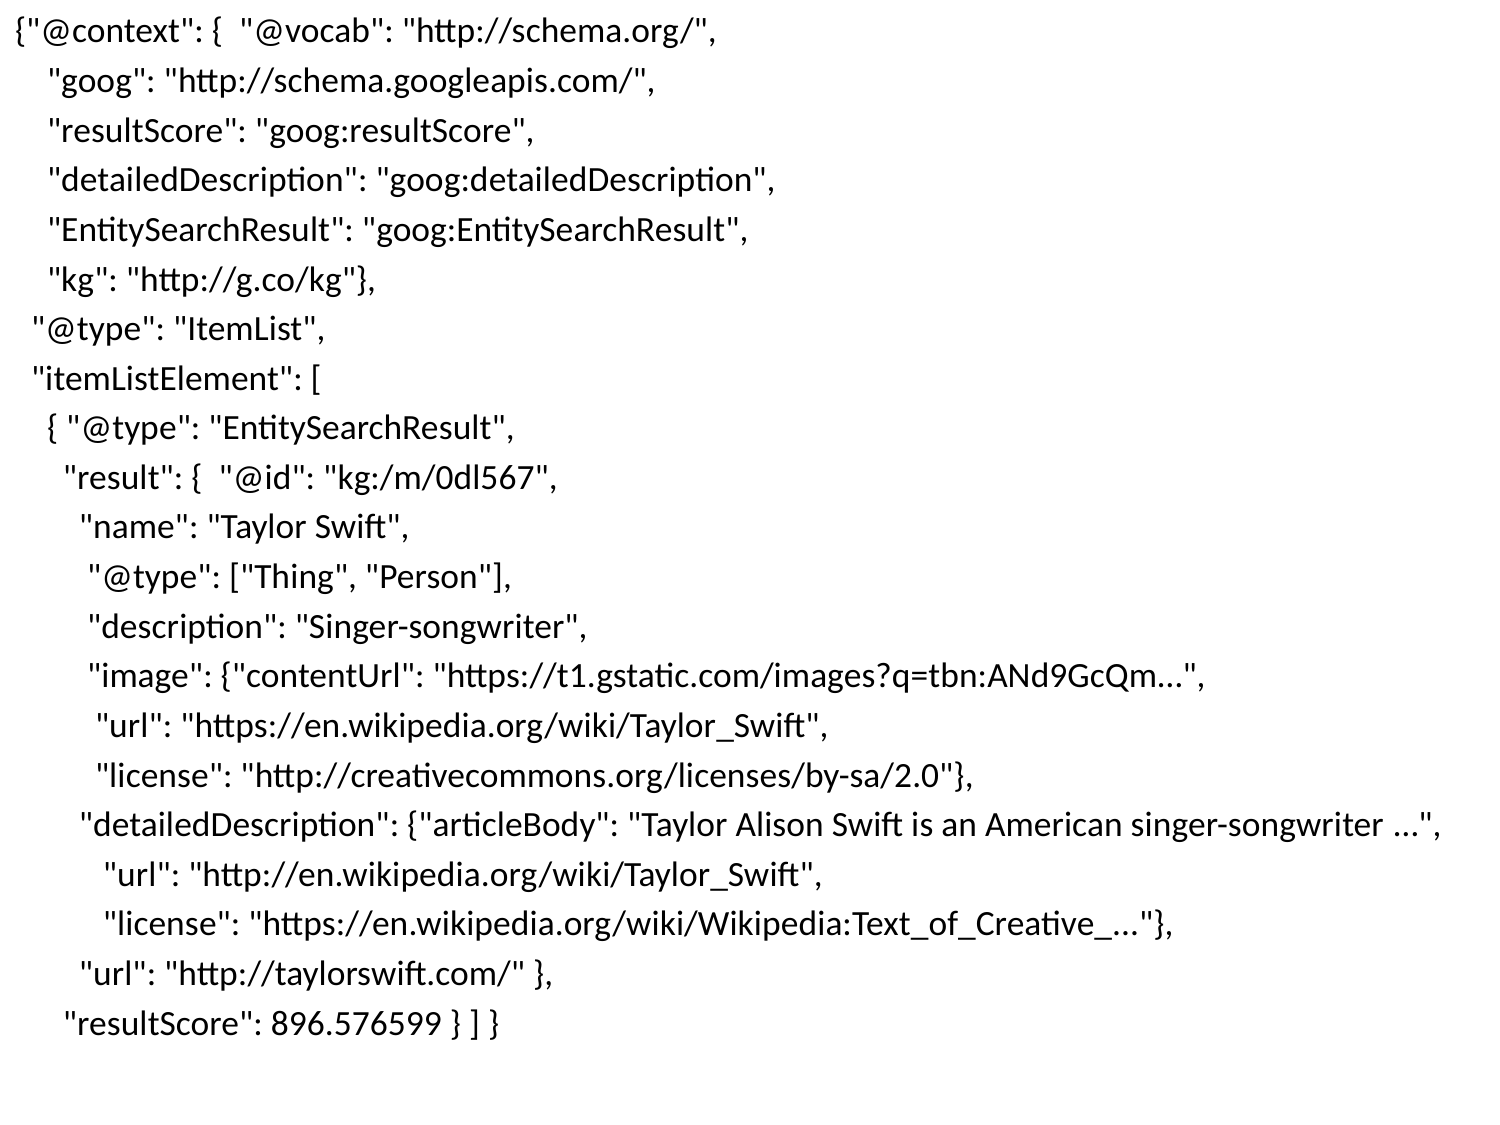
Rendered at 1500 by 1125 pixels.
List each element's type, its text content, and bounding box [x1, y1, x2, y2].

list {"@context": { "@vocab": "http://schema.org/", "goog": "http://schema.googleapis.com/", "resultScore": "goog:resultScore", "detailedDescription": "goog:detailedDescription", "EntitySearchResult": "goog:EntitySearchResult", "kg": "http://g.co/kg"}, "@type": "ItemList", "itemListElement": [ { "@type": "EntitySearchResult", "result": { "@id": "kg:/m/0dl567", "name": "Taylor Swift", "@type": ["Thing", "Person"], "description": "Singer-songwriter", "image": {"contentUrl": "https://t1.gstatic.com/images?q=tbn:ANd9GcQm…", "url": "https://en.wikipedia.org/wiki/Taylor_Swift", "license": "http://creativecommons.org/licenses/by-sa/2.0"}, "detailedDescription": {"articleBody": "Taylor Alison Swift is an American singer-songwriter …", "url": "http://en.wikipedia.org/wiki/Taylor_Swift", "license": "https://en.wikipedia.org/wiki/Wikipedia:Text_of_Creative_..."}, "url": "http://taylorswift.com/" }, "resultScore": 896.576599 } ] } [0, 0, 1500, 1043]
